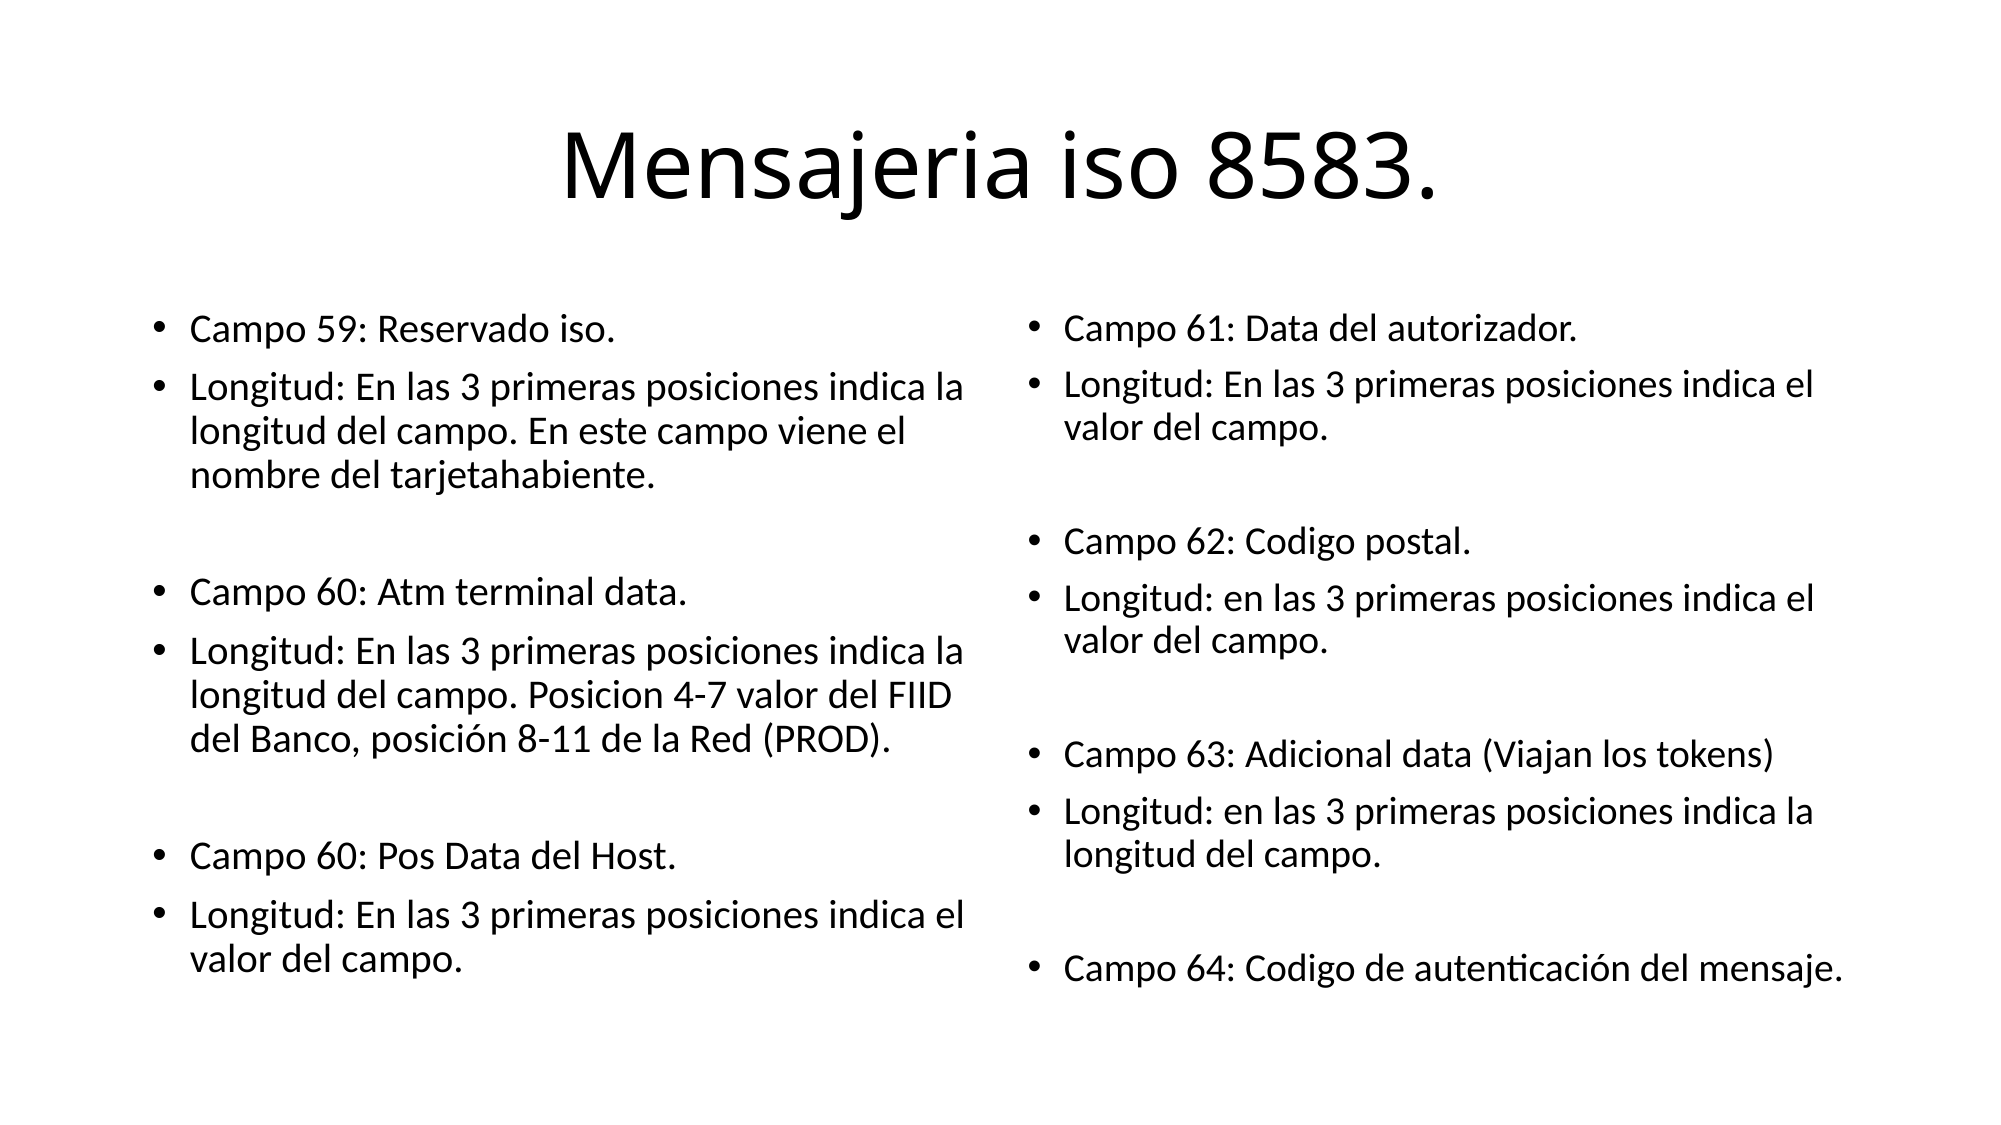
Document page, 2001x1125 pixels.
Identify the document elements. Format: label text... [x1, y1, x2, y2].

list Campo 59: Reservado iso. Longitud: En las 3 primeras posiciones indica la longitud del campo. En este campo viene el nombre del tarjetahabiente. Campo 60: Atm terminal data. Longitud: En las 3 primeras posiciones indica la longitud del campo. Posicion 4-7 valor del FIID del Banco, posición 8-11 de la Red (PROD). Campo 60: Pos Data del Host. Longitud: En las 3 primeras posiciones indica el valor del campo. [137, 299, 988, 1014]
list Campo 61: Data del autorizador. Longitud: En las 3 primeras posiciones indica el valor del campo. Campo 62: Codigo postal. Longitud: en las 3 primeras posiciones indica el valor del campo. Campo 63: Adicional data (Viajan los tokens) Longitud: en las 3 primeras posiciones indica la longitud del campo. Campo 64: Codigo de autenticación del mensaje. [1012, 299, 1863, 1014]
title Mensajeria iso 8583. [137, 59, 1863, 278]
